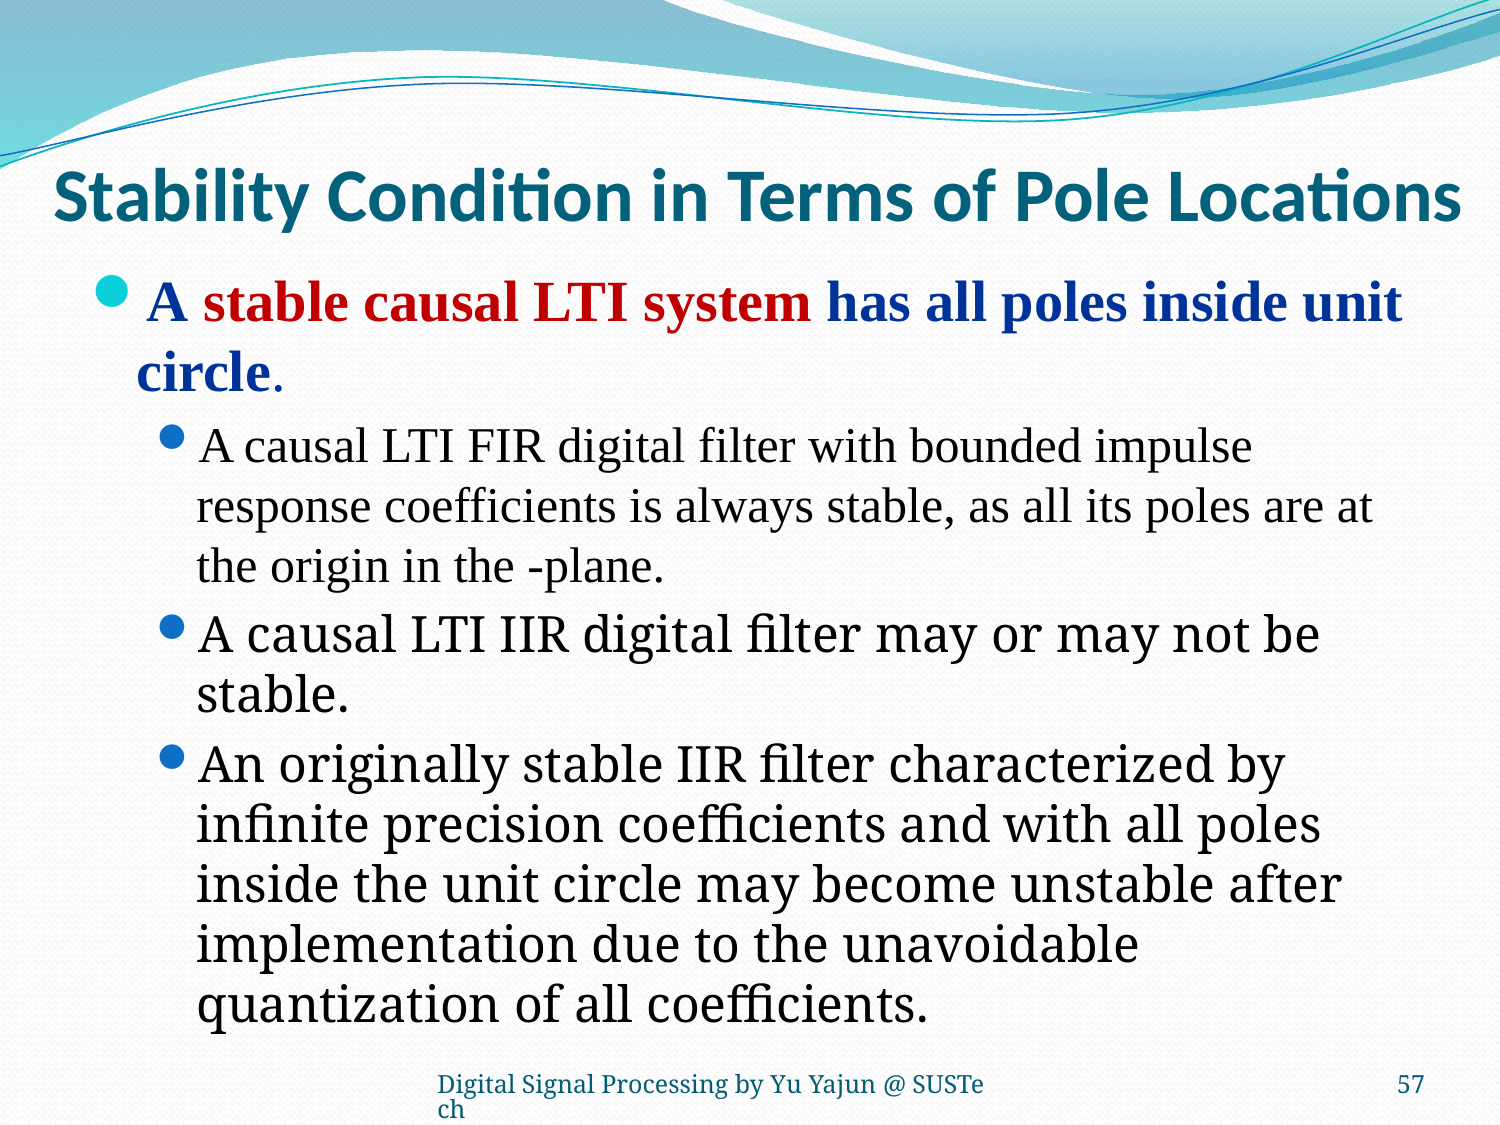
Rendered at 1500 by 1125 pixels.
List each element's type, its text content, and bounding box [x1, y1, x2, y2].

slide_number 377 [1299, 1042, 1425, 1103]
title Stability Condition in Terms of Pole Locations [53, 48, 1465, 237]
footer Digital Signal Processing by Yu Yajun @ SUSTech [437, 1042, 988, 1103]
